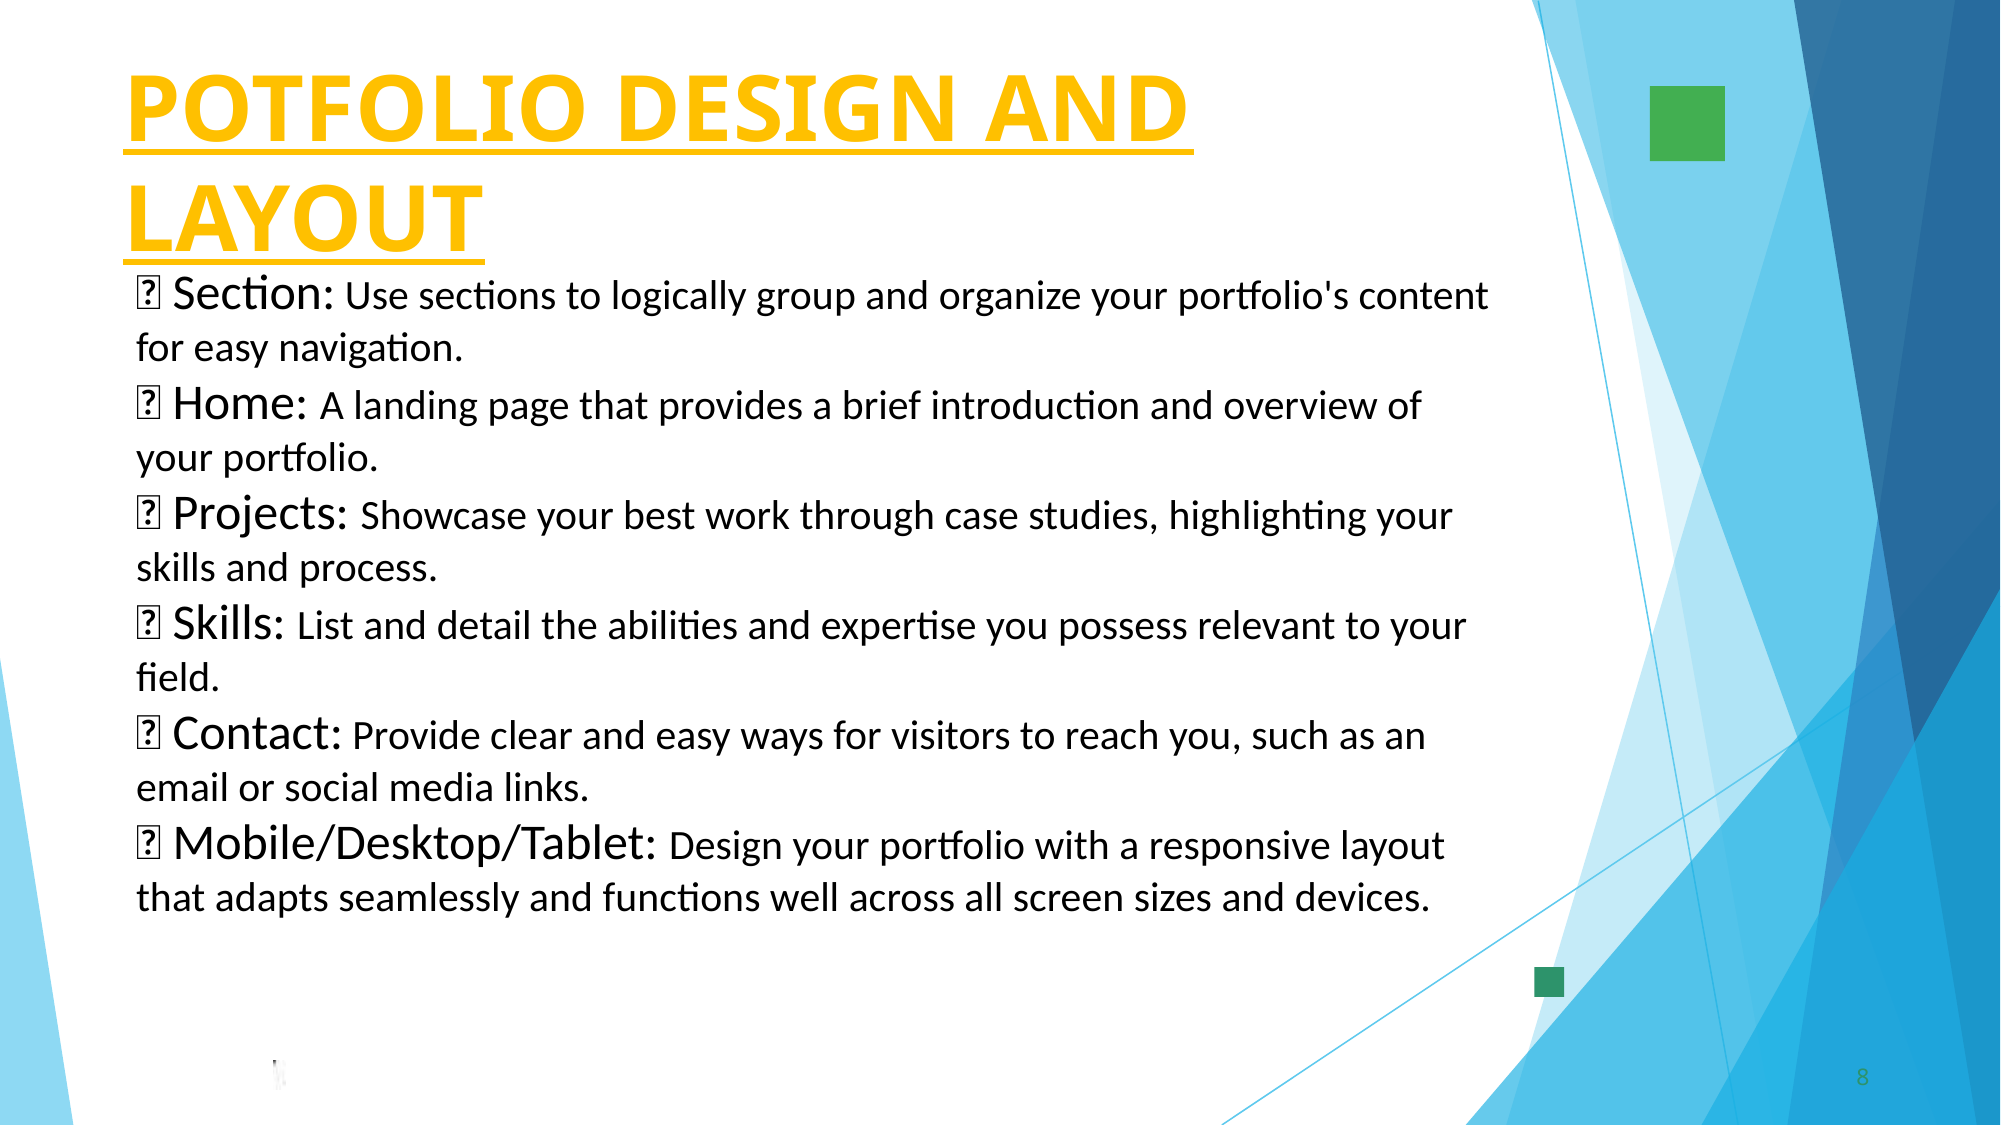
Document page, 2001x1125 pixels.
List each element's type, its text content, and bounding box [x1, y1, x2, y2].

text_box 💫 Section: Use sections to logically group and organize your portfolio's content for easy navigation. 💫 Home: A landing page that provides a brief introduction and overview of your portfolio. 💫 Projects: Showcase your best work through case studies, highlighting your skills and process. 💫 Skills: List and detail the abilities and expertise you possess relevant to your field. 💫 Contact: Provide clear and easy ways for visitors to reach you, such as an email or social media links. 💫 Mobile/Desktop/Tablet: Design your portfolio with a responsive layout that adapts seamlessly and functions well across all screen sizes and devices. [121, 252, 1520, 927]
text_box [1534, 967, 1565, 997]
text_box POTFOLIO DESIGN AND LAYOUT [121, 47, 1564, 270]
text_box [1649, 86, 1725, 162]
text_box 8 [1849, 1061, 1888, 1095]
picture [273, 1060, 287, 1091]
